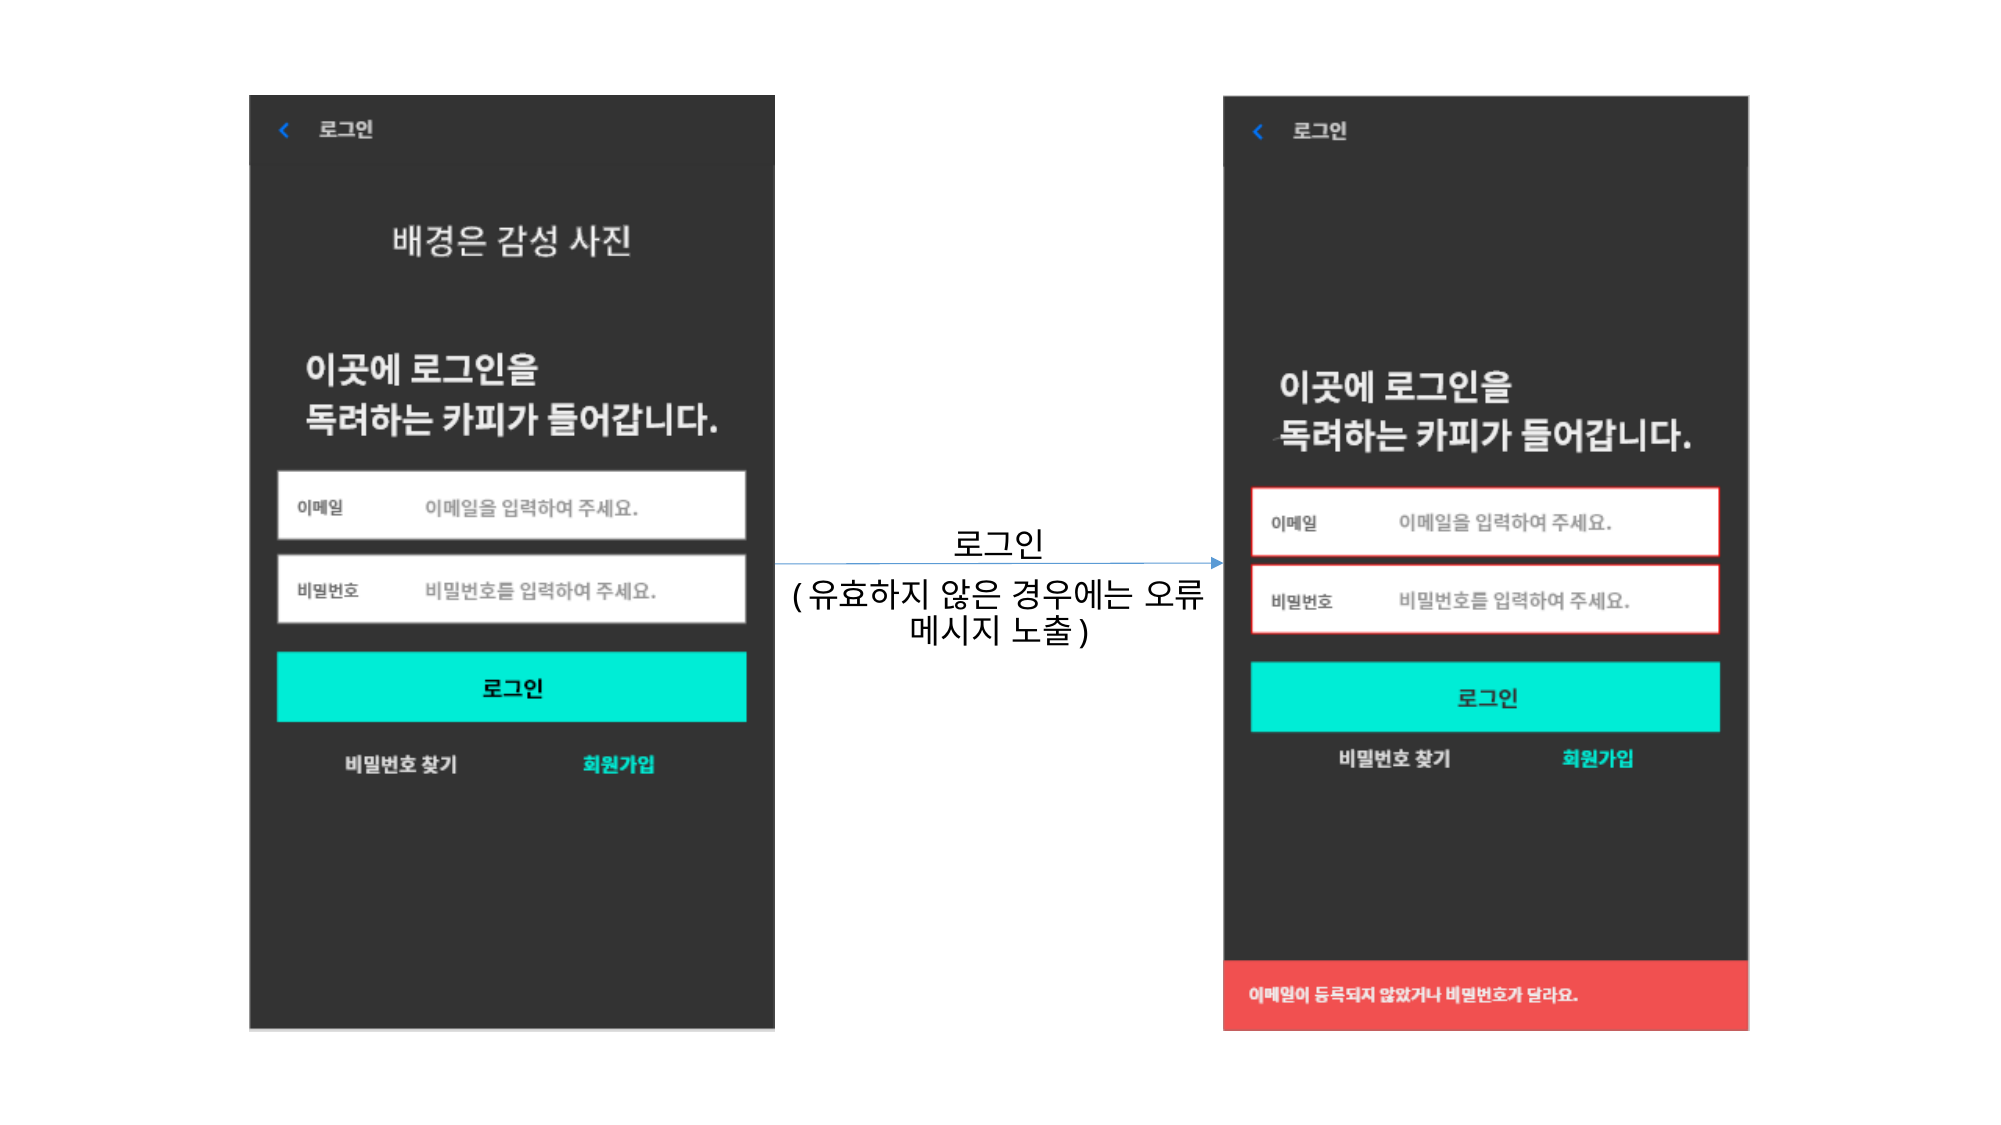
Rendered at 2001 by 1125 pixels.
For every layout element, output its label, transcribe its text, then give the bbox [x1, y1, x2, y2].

picture [249, 95, 775, 1032]
picture [1223, 95, 1750, 1031]
subtitle 로그인 (유효하지 않은 경우에는 오류 메시지 노출) [775, 564, 1223, 660]
subtitle 로그인 (유효하지 않은 경우에는 오류 메시지 노출) [775, 521, 1223, 563]
